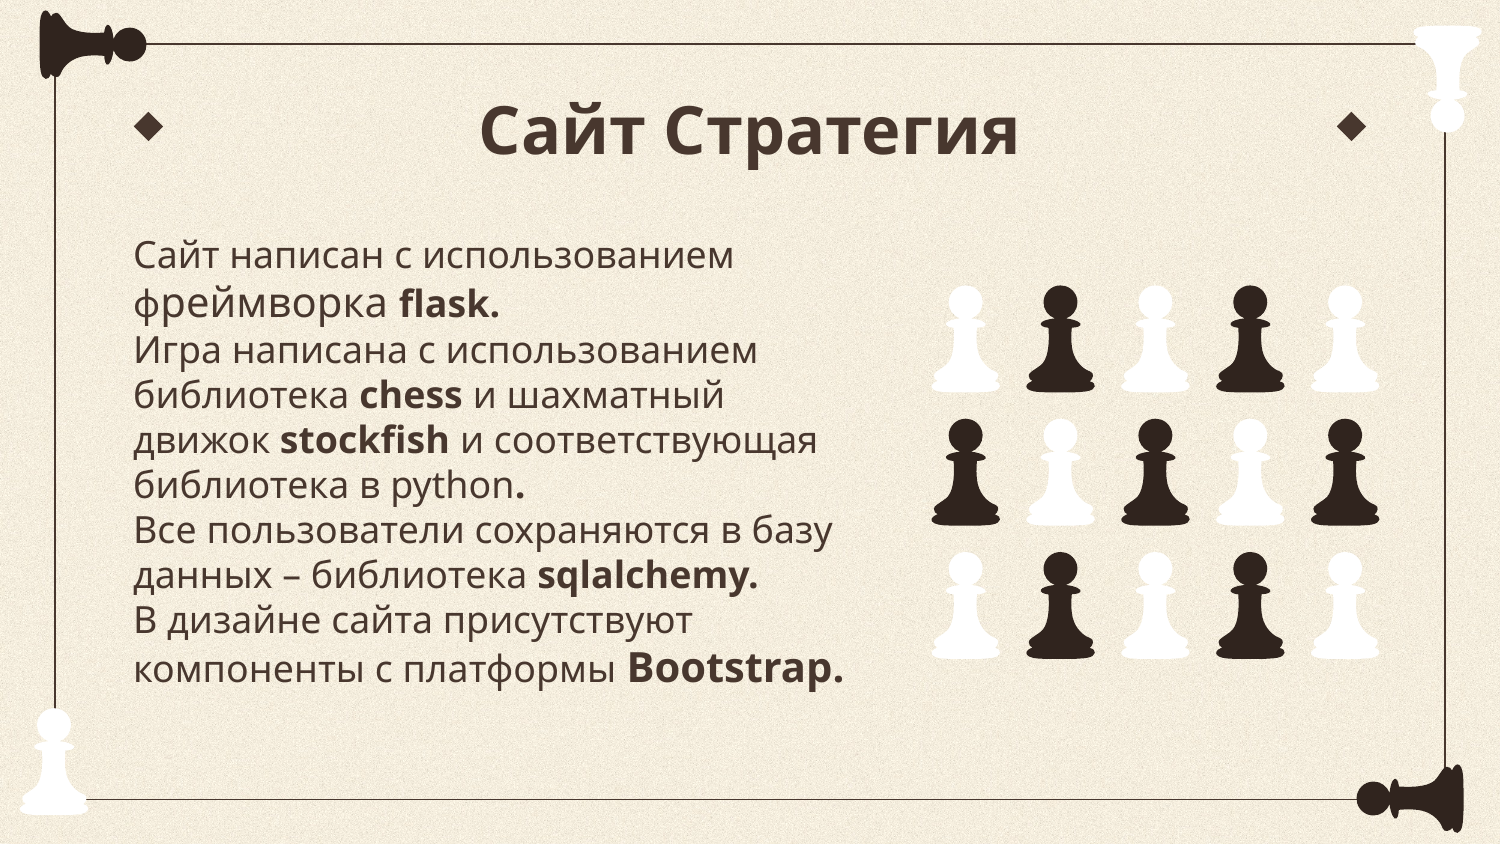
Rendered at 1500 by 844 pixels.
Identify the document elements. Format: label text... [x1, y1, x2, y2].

picture [0, 0, 1500, 844]
list Сайт написан с использованием фреймворка flask. Игра написана с использованием библиотека chess и шахматный движок stockfish и соответствующая библиотека в python. Все пользователи сохраняются в базу данных – библиотека sqlalchemy. В дизайне сайта присутствуют компоненты с платформы Bootstrap. [118, 215, 882, 659]
title Сайт Стратегия [118, 72, 1382, 177]
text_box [930, 285, 1383, 660]
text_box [133, 111, 1367, 142]
